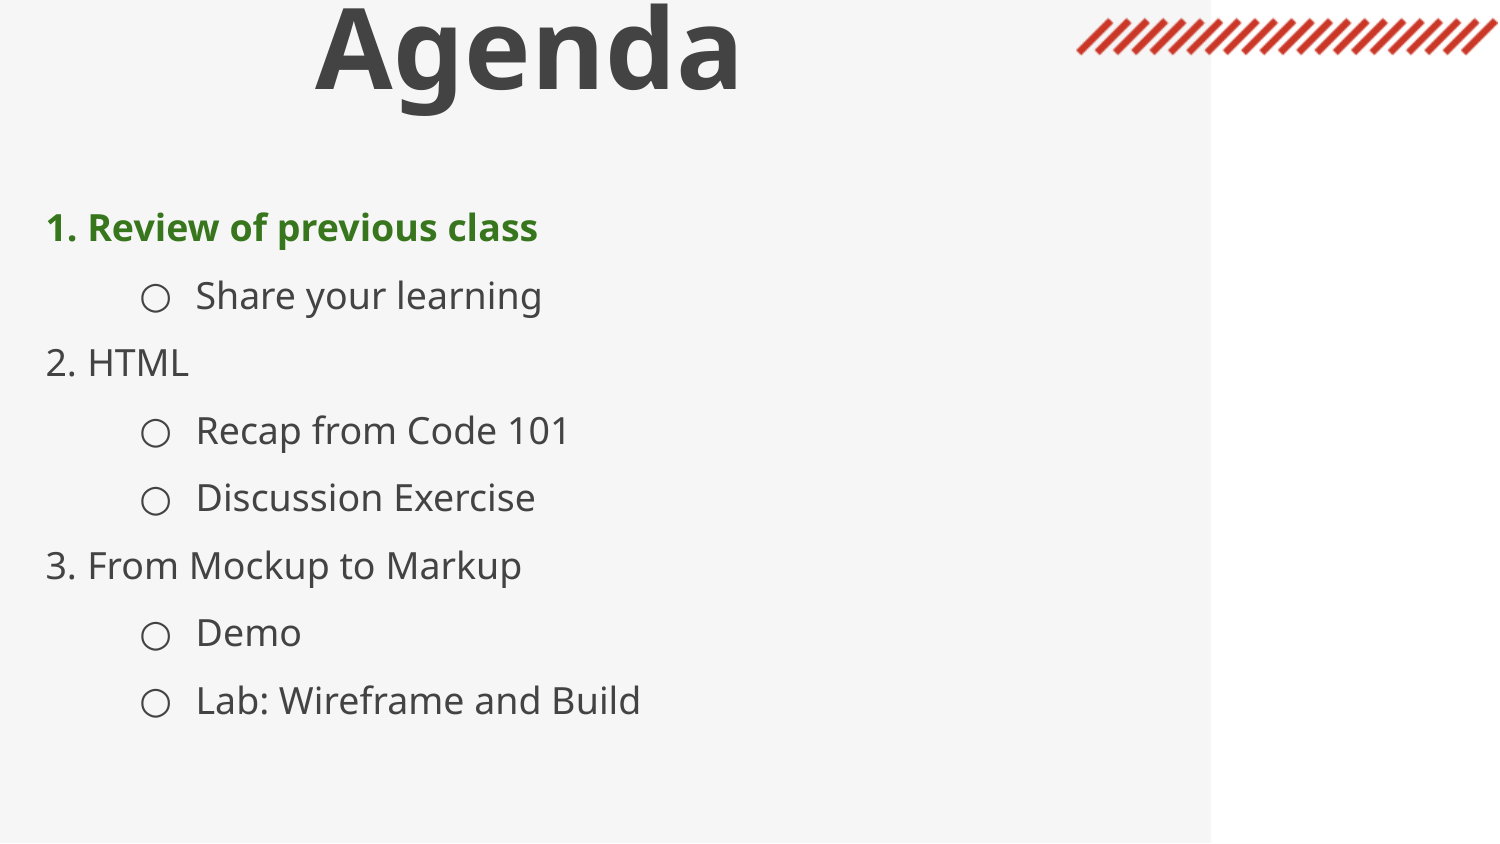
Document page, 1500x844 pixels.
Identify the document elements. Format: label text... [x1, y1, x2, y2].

text_box Agenda [0, 0, 1061, 149]
picture [0, 0, 1498, 843]
text_box Review of previous class Share your learning HTML Recap from Code 101 Discussion Exercise From Mockup to Markup Demo Lab: Wireframe and Build [42, 178, 1061, 841]
